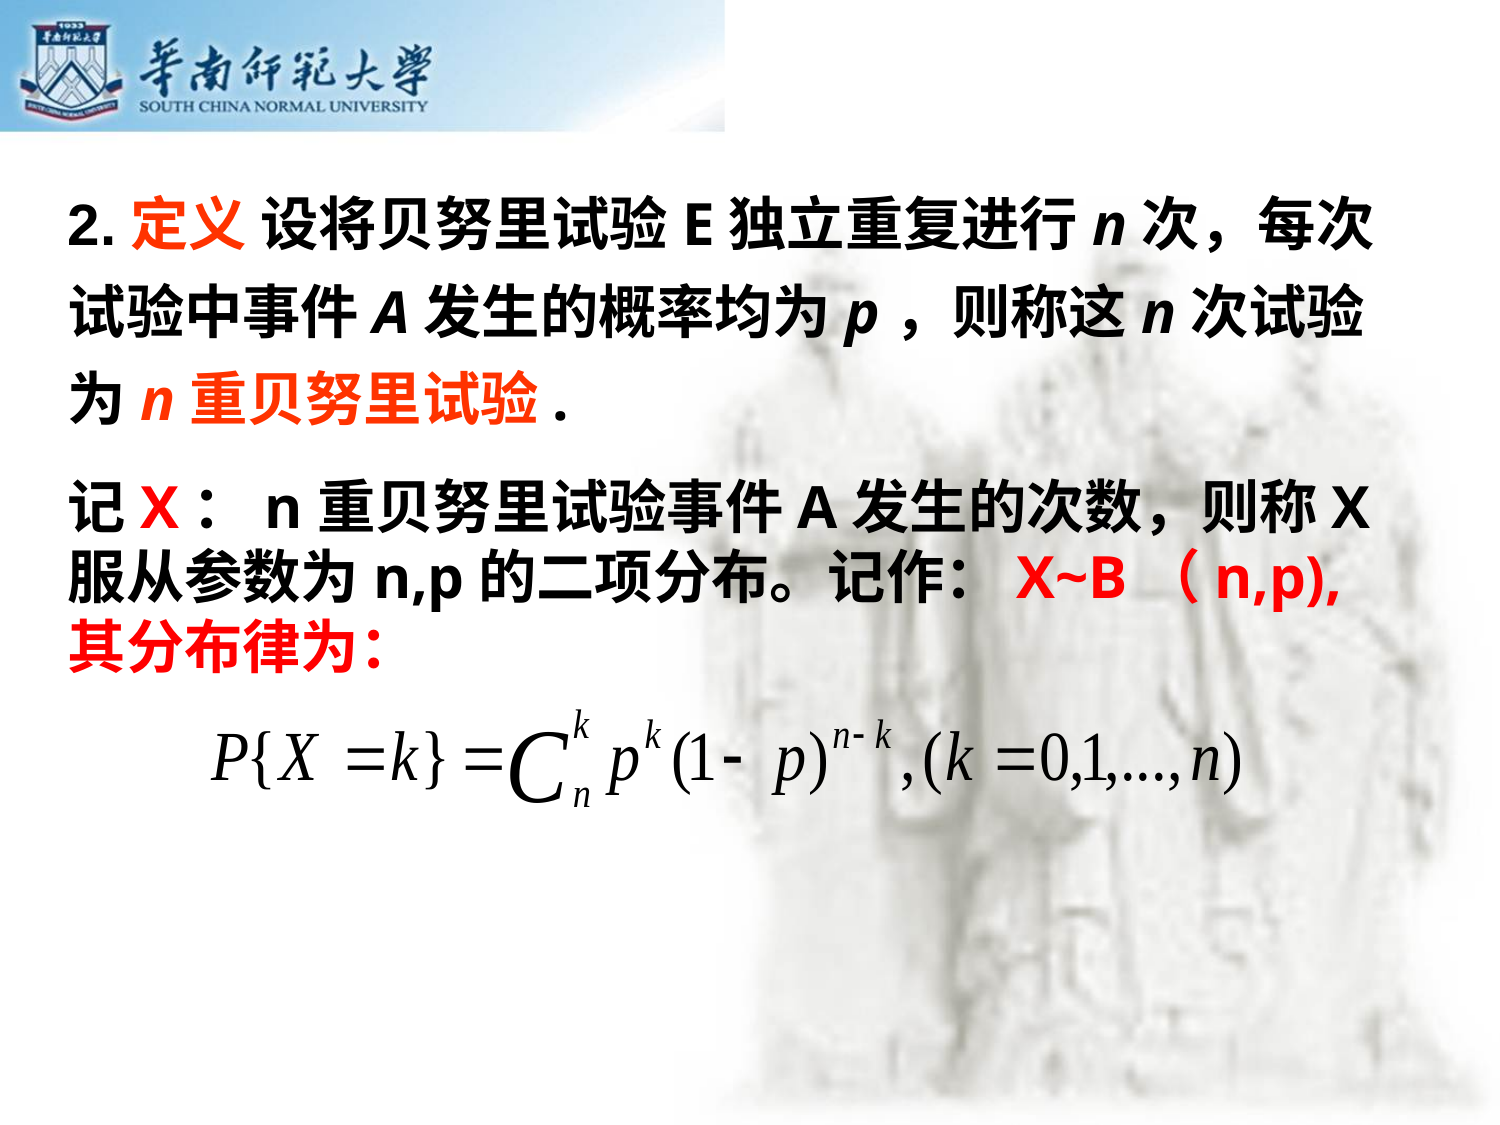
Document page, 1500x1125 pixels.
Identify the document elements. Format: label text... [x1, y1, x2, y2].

picture [0, 0, 1500, 1125]
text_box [199, 692, 1256, 822]
text_box 2.定义 设将贝努里试验E独立重复进行n次，每次试验中事件A发生的概率均为p，则称这n次试验为n重贝努里试验. [53, 162, 1412, 440]
title 记X：n重贝努里试验事件A发生的次数，则称X服从参数为n,p的二项分布。记作：X~B（n,p), 其分布律为： [53, 462, 1388, 725]
